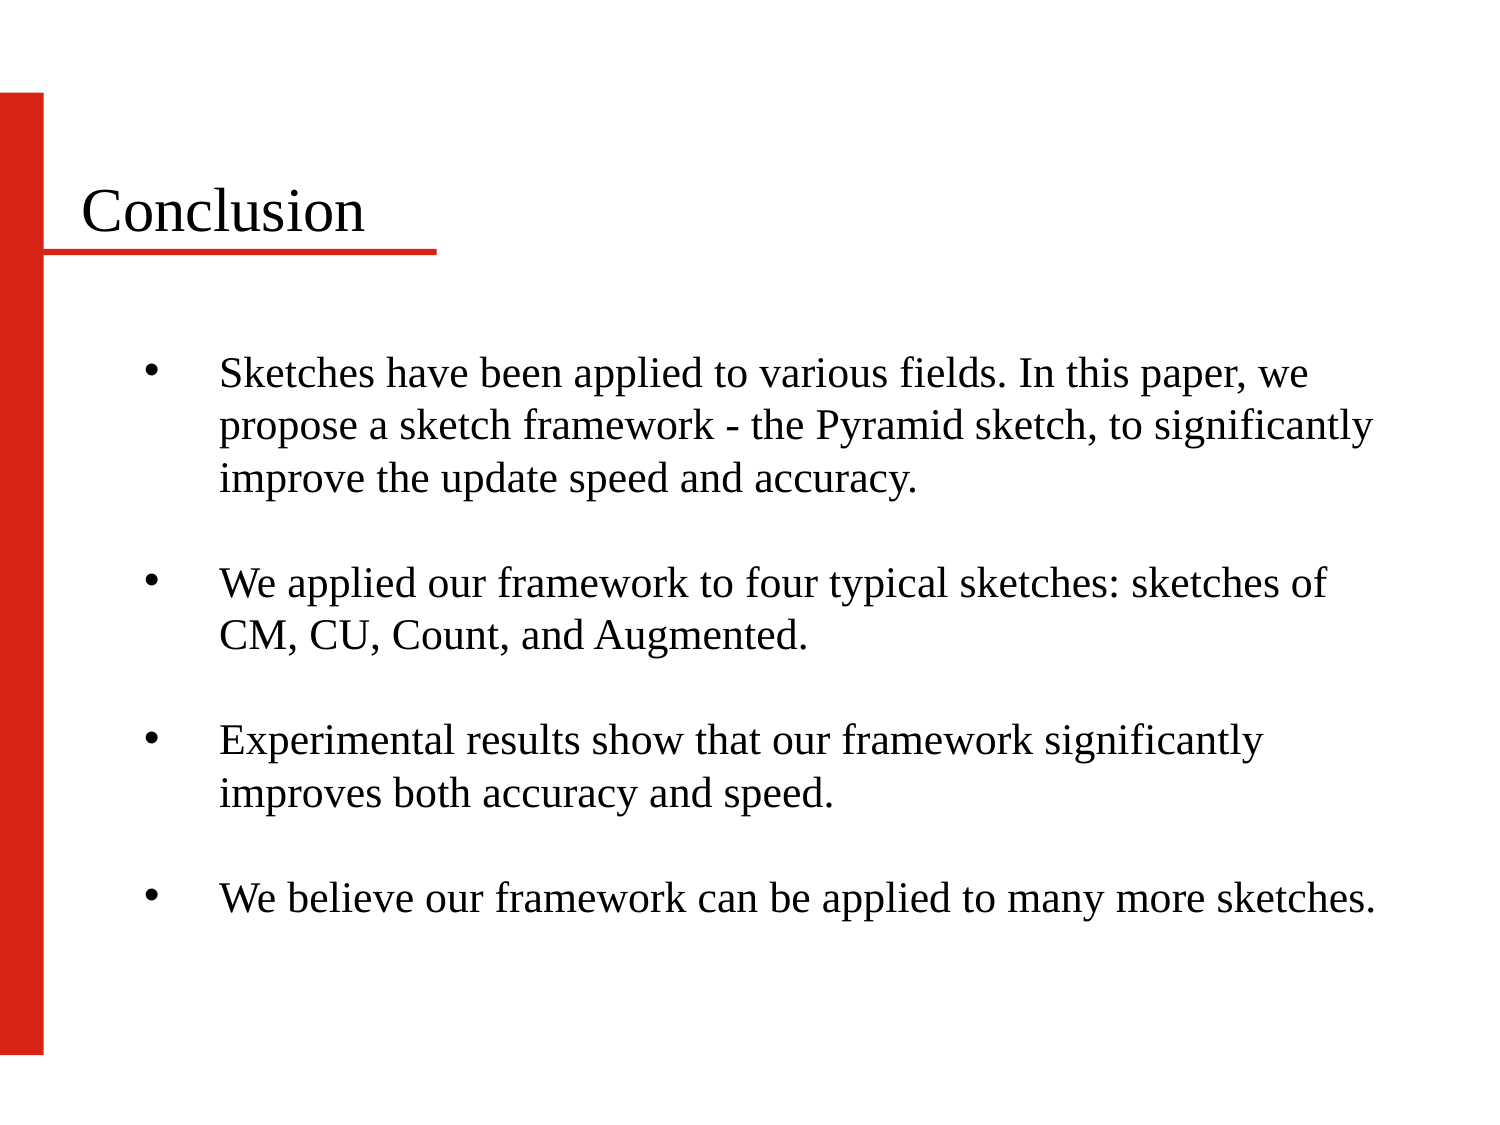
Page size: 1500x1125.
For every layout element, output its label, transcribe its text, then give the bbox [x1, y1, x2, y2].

text_box [0, 248, 438, 256]
text_box [0, 92, 45, 248]
text_box [0, 256, 45, 1056]
text_box Conclusion [66, 161, 432, 252]
text_box Sketches have been applied to various fields. In this paper, we propose a sketch framework - the Pyramid sketch, to significantly improve the update speed and accuracy. We applied our framework to four typical sketches: sketches of CM, CU, Count, and Augmented. Experimental results show that our framework significantly improves both accuracy and speed. We believe our framework can be applied to many more sketches. [129, 336, 1434, 929]
